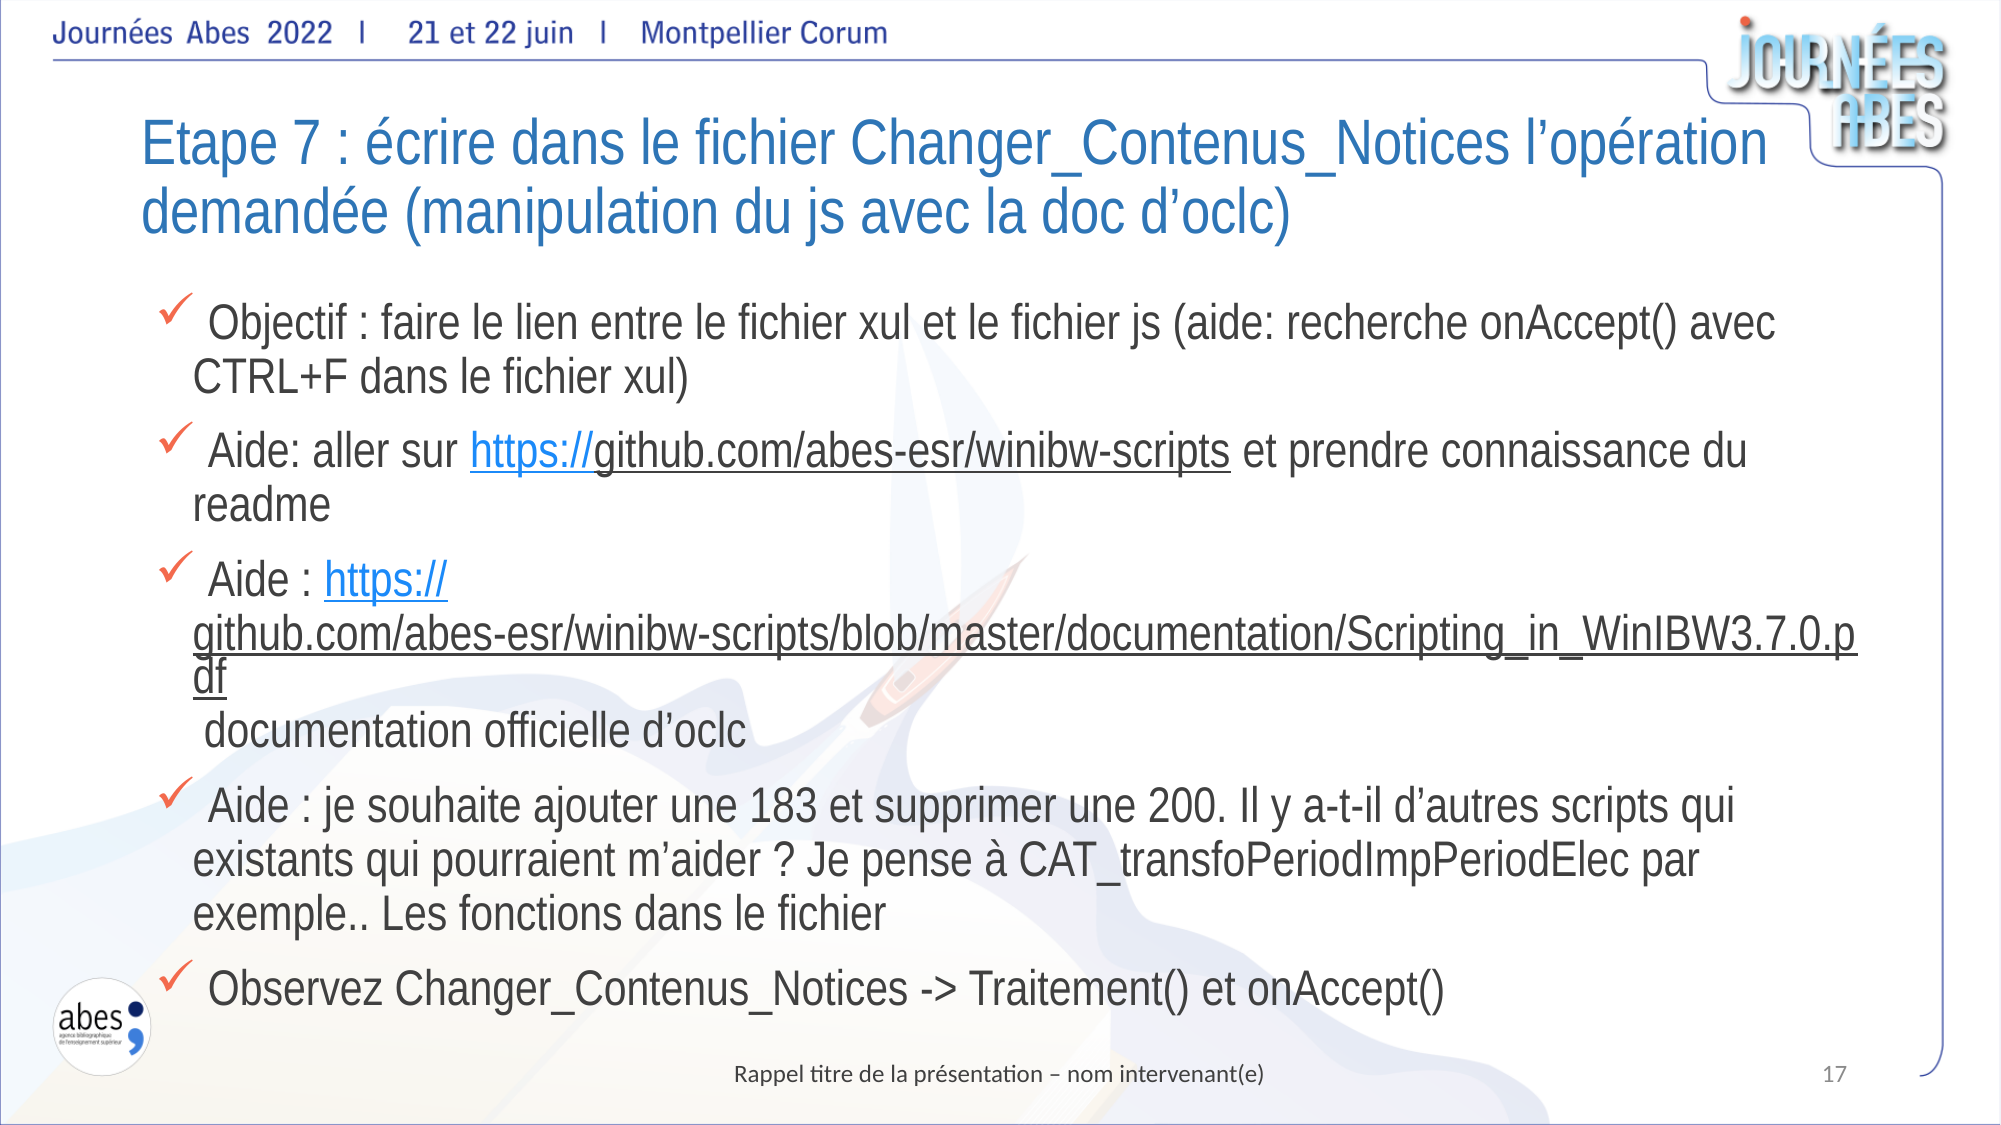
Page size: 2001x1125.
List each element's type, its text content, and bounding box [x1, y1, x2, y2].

title Etape 7 : écrire dans le fichier Changer_Contenus_Notices l’opération demandée (manipulation du js avec la doc d’oclc) [126, 99, 1966, 257]
footer Rappel titre de la présentation – nom intervenant(e) [662, 1042, 1338, 1103]
list Objectif : faire le lien entre le fichier xul et le fichier js (aide: recherche onAccept() avec CTRL+F dans le fichier xul) Aide: aller sur https://github.com/abes-esr/winibw-scripts et prendre connaissance du readme Aide : https://github.com/abes-esr/winibw-scripts/blob/master/documentation/Scripting_in_WinIBW3.7.0.pdf documentation officielle d’oclc Aide : je souhaite ajouter une 183 et supprimer une 200. Il y a-t-il d’autres scripts qui existants qui pourraient m’aider ? Je pense à CAT_transfoPeriodImpPeriodElec par exemple.. Les fonctions dans le fichier Observez Changer_Contenus_Notices -> Traitement() et onAccept() [140, 288, 1883, 1011]
picture [0, 0, 2001, 1125]
slide_number 17 [1412, 1042, 1863, 1103]
